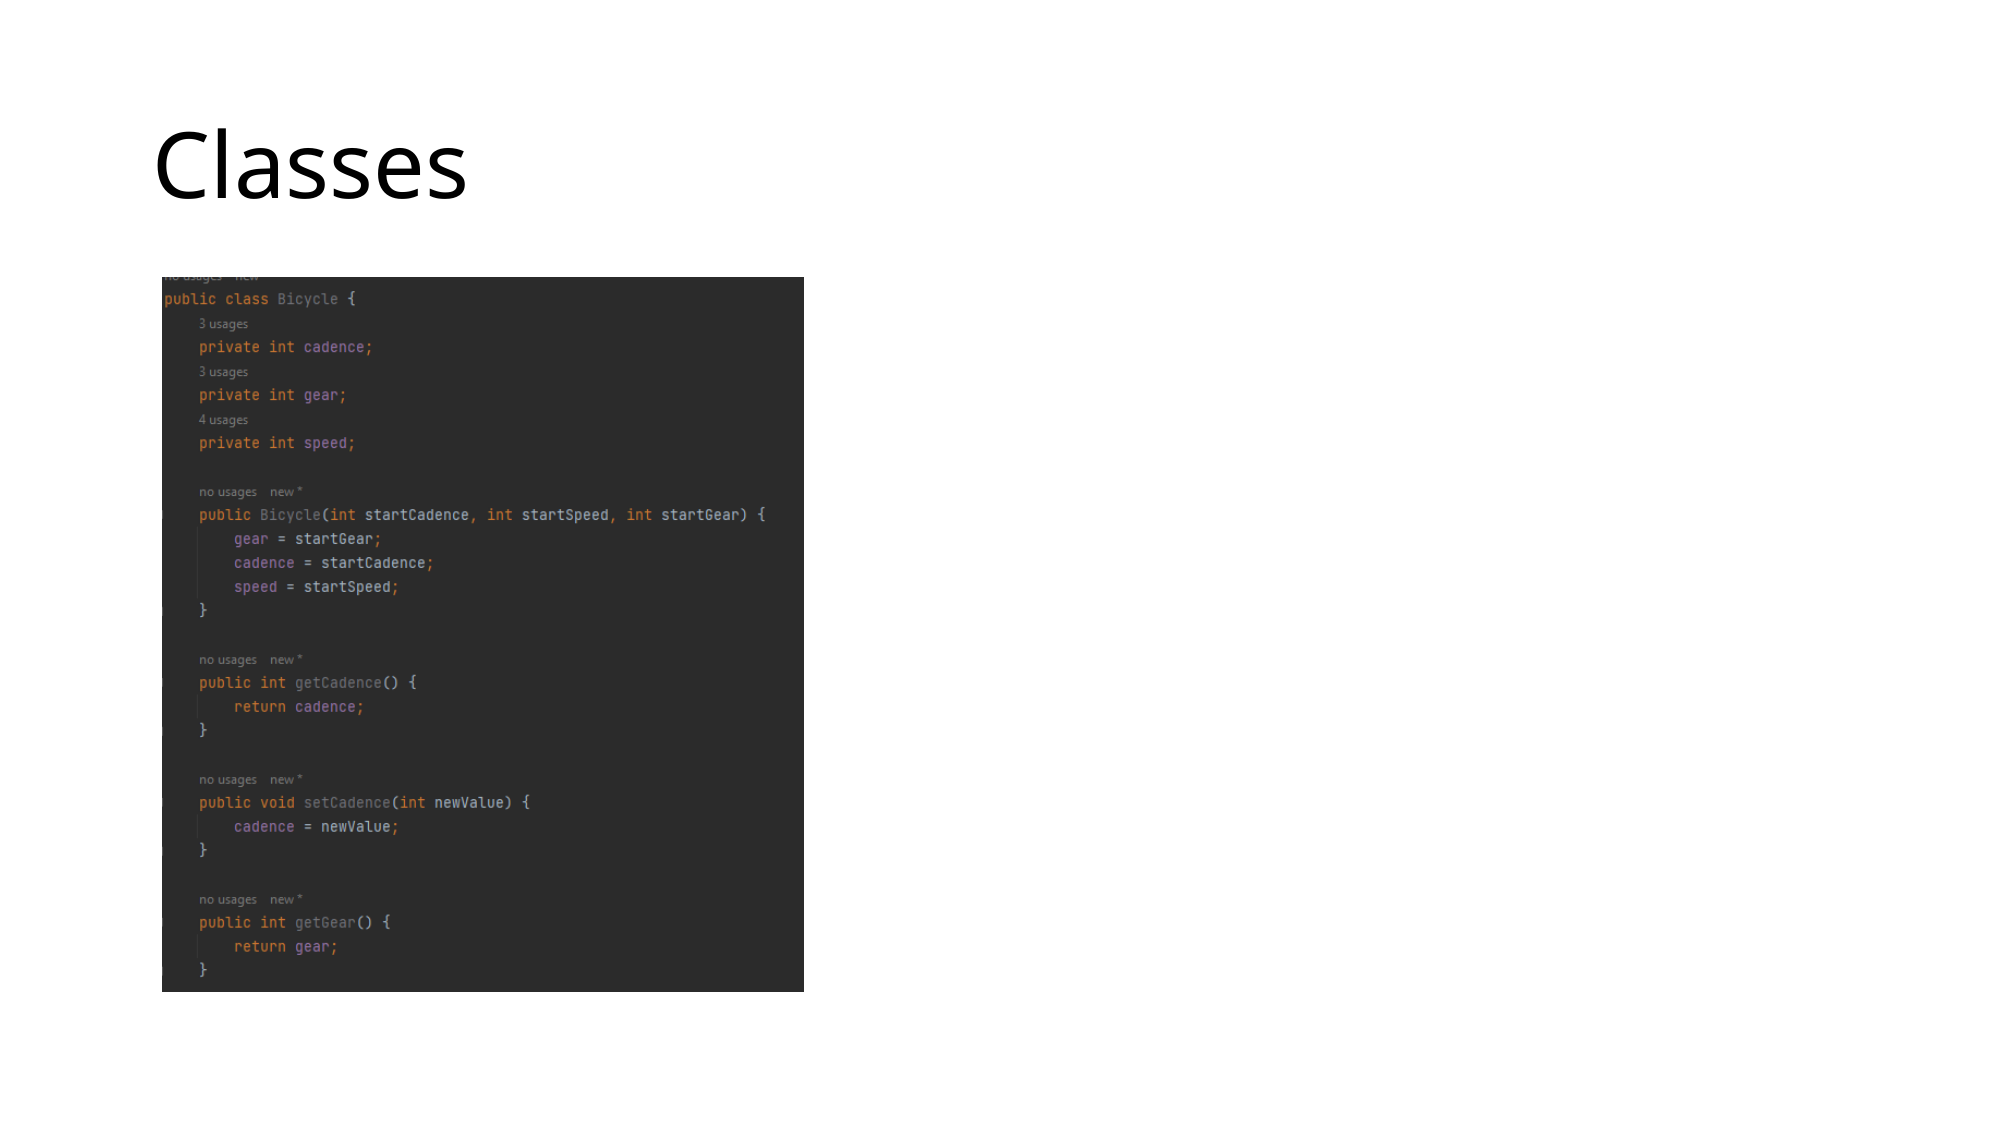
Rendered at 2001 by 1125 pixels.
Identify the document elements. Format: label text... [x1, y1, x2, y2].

title Classes [137, 59, 1863, 278]
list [162, 277, 804, 992]
